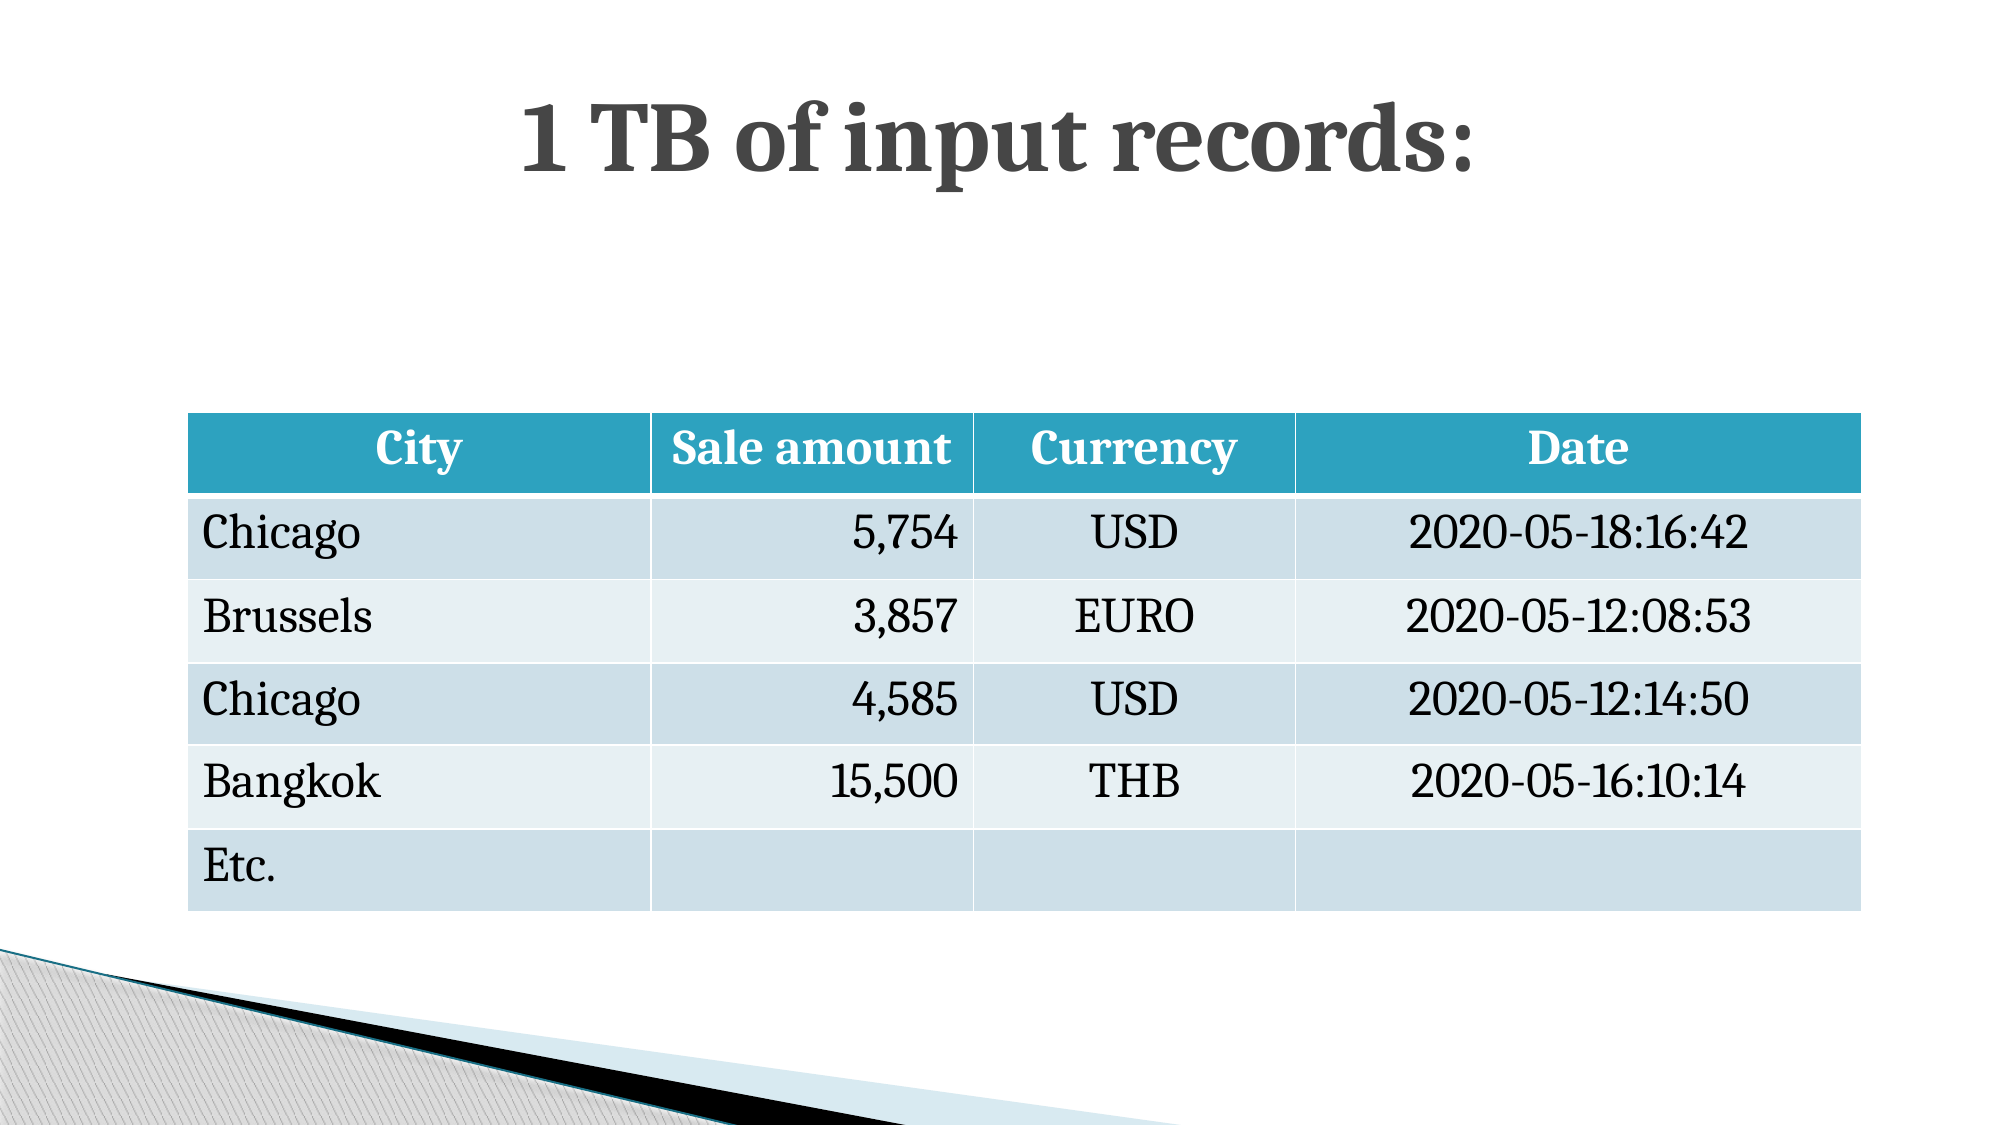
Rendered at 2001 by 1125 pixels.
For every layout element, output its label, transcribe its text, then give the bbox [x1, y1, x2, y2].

title 1 TB of input records: [99, 45, 1900, 233]
table_cell 2020-05-12:14:50 [1296, 664, 1861, 744]
table_cell 2020-05-16:10:14 [1296, 746, 1861, 828]
table_cell Brussels [188, 580, 650, 662]
table_cell THB [974, 746, 1295, 828]
table_cell Etc. [188, 830, 650, 911]
table_cell [652, 830, 973, 911]
table_cell USD [974, 664, 1295, 744]
table_cell 2020-05-12:08:53 [1296, 580, 1861, 662]
table_cell Chicago [188, 499, 650, 579]
table_header Sale amount [652, 413, 973, 493]
table_cell 15,500 [652, 746, 973, 828]
table_cell 2020-05-18:16:42 [1296, 499, 1861, 579]
table_cell 5,754 [652, 499, 973, 579]
table_cell [1296, 830, 1861, 911]
table_cell 4,585 [652, 664, 973, 744]
table_cell EURO [974, 580, 1295, 662]
table_cell [974, 830, 1295, 911]
table_cell 3,857 [652, 580, 973, 662]
table_header City [188, 413, 650, 493]
table_cell USD [974, 499, 1295, 579]
table_cell Chicago [188, 664, 650, 744]
table_cell Bangkok [188, 746, 650, 828]
table_header Currency [974, 413, 1295, 493]
table_header Date [1296, 413, 1861, 493]
